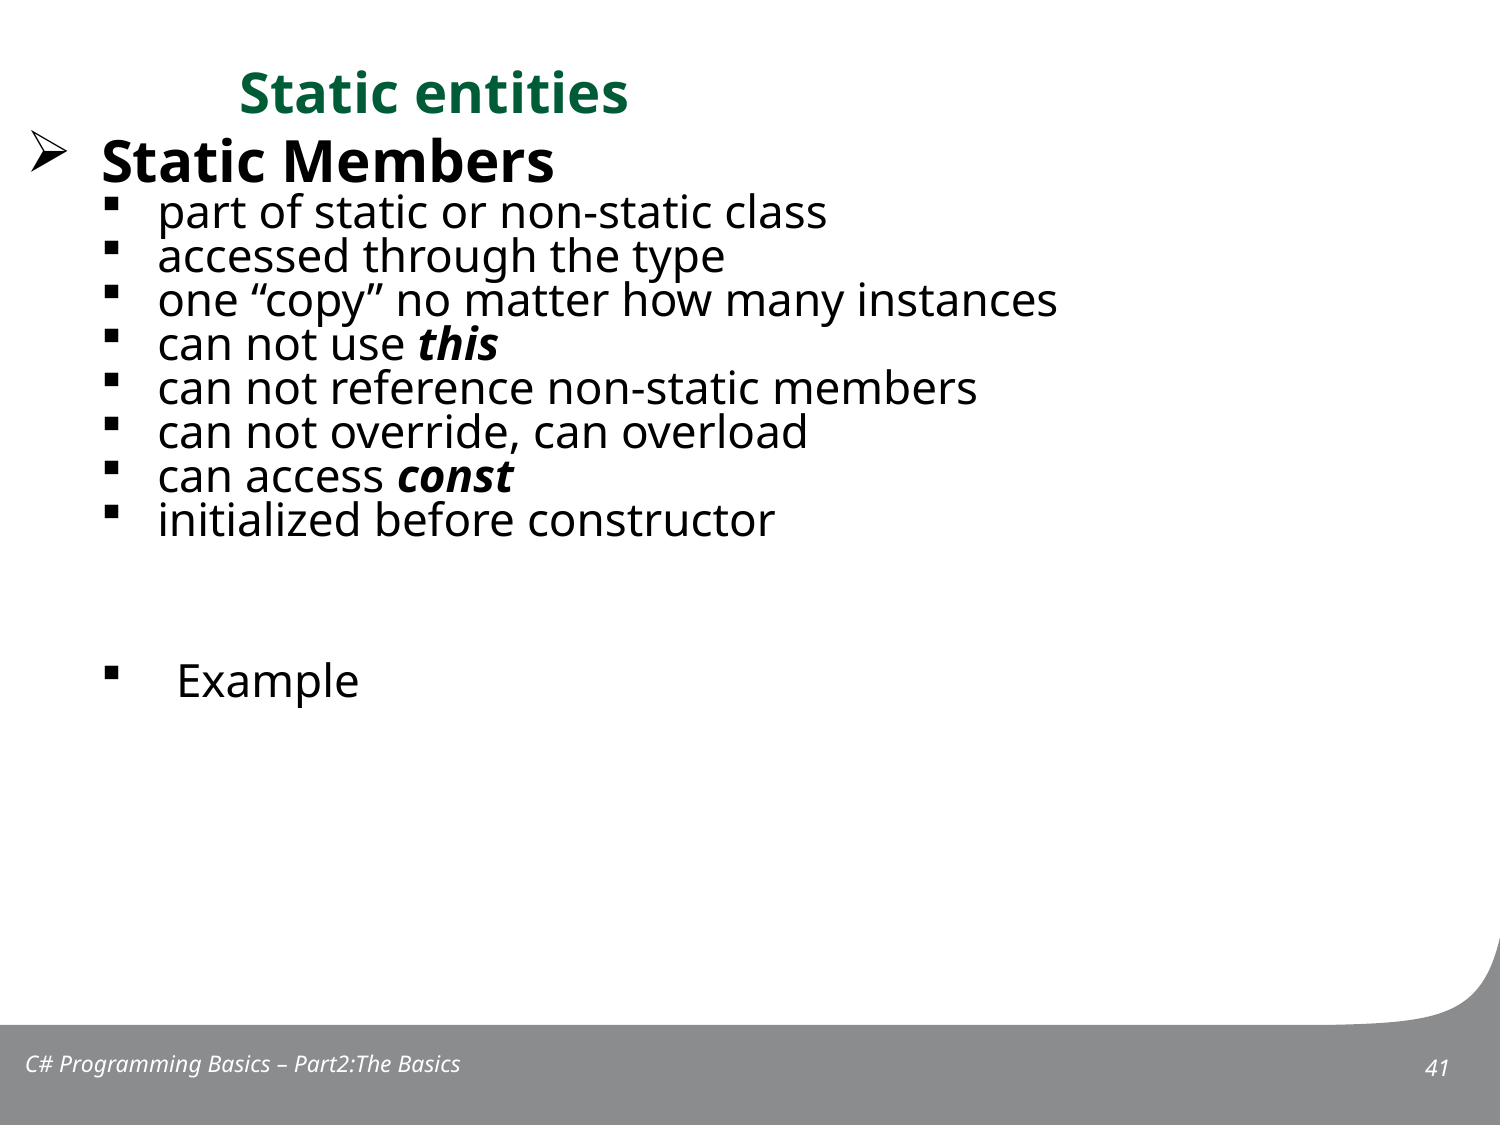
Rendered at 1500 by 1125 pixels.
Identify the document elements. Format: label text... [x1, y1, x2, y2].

text_box C# Programming Basics – Part2:The Basics [24, 1050, 1038, 1100]
slide_number 41 [1066, 1053, 1451, 1085]
title Static entities [239, 70, 1452, 137]
list Static Members part of static or non-static class accessed through the type one “copy” no matter how many instances can not use this can not reference non-static members can not override, can overload can access const initialized before constructor Example [24, 137, 1463, 963]
